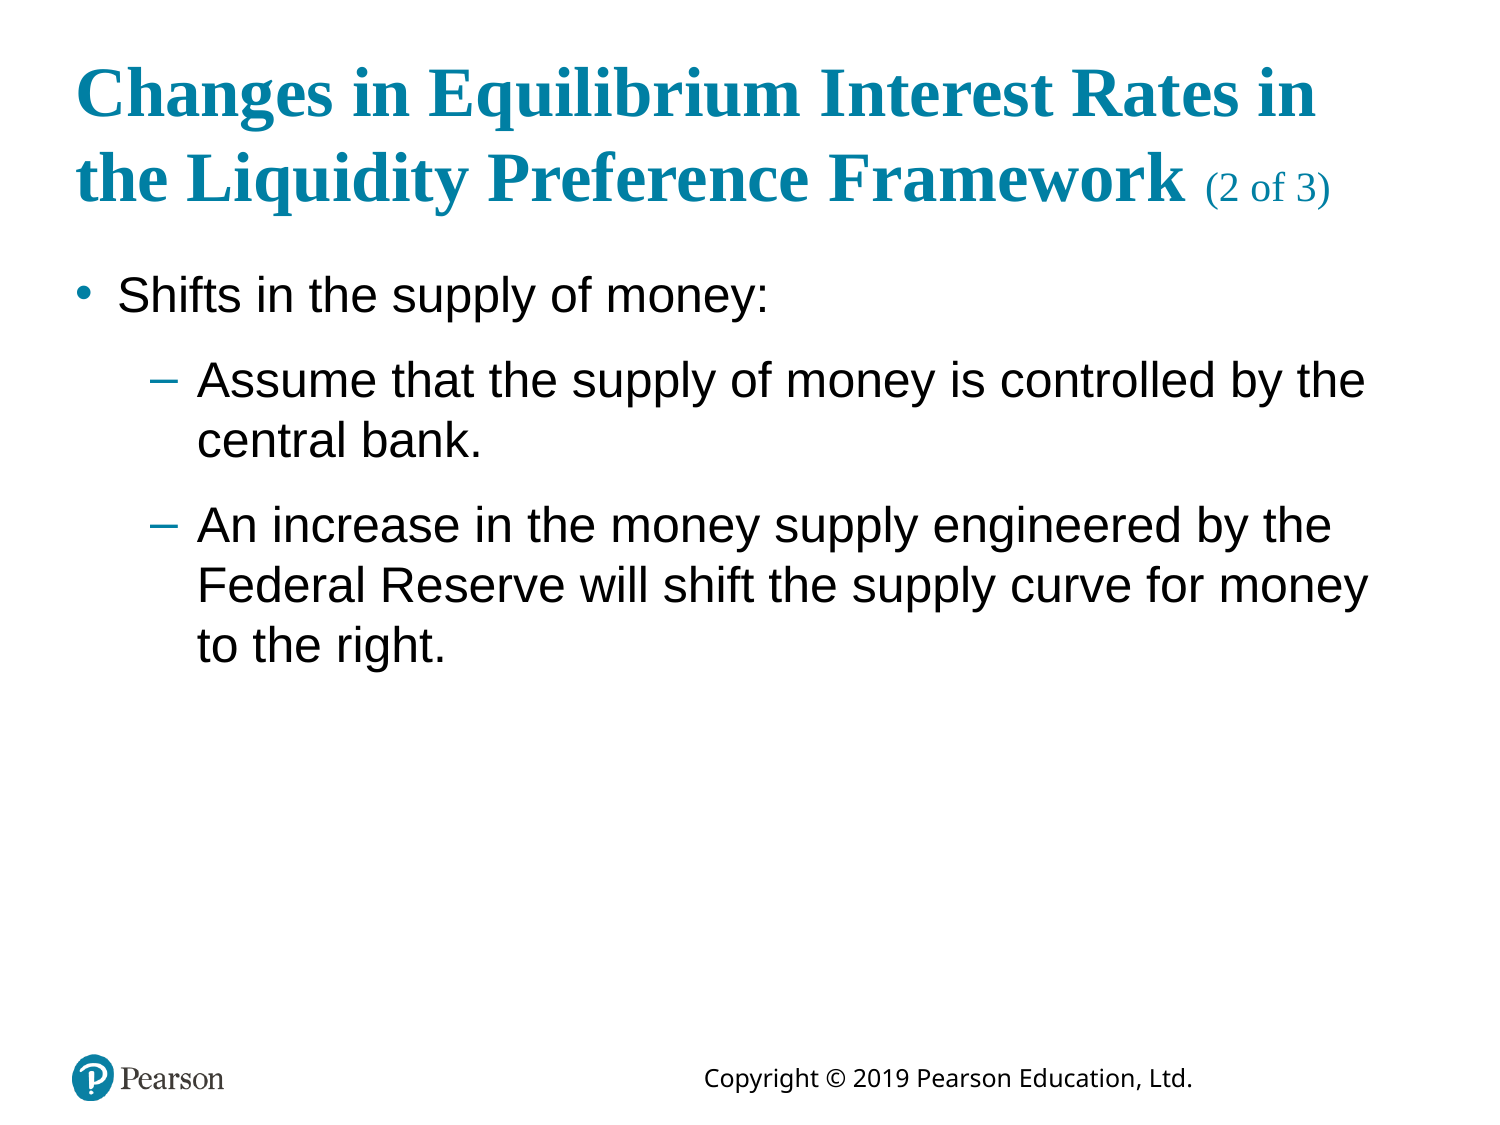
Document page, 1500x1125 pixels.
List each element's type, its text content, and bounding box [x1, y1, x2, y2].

list Shifts in the supply of money: Assume that the supply of money is controlled by the central bank. An increase in the money supply engineered by the Federal Reserve will shift the supply curve for money to the right. [75, 262, 1425, 1005]
picture [72, 1054, 89, 1072]
title Changes in Equilibrium Interest Rates in the Liquidity Preference Framework (2 of 3) [75, 35, 1425, 216]
picture [99, 1054, 224, 1101]
picture [72, 1087, 83, 1101]
picture [81, 1064, 107, 1089]
